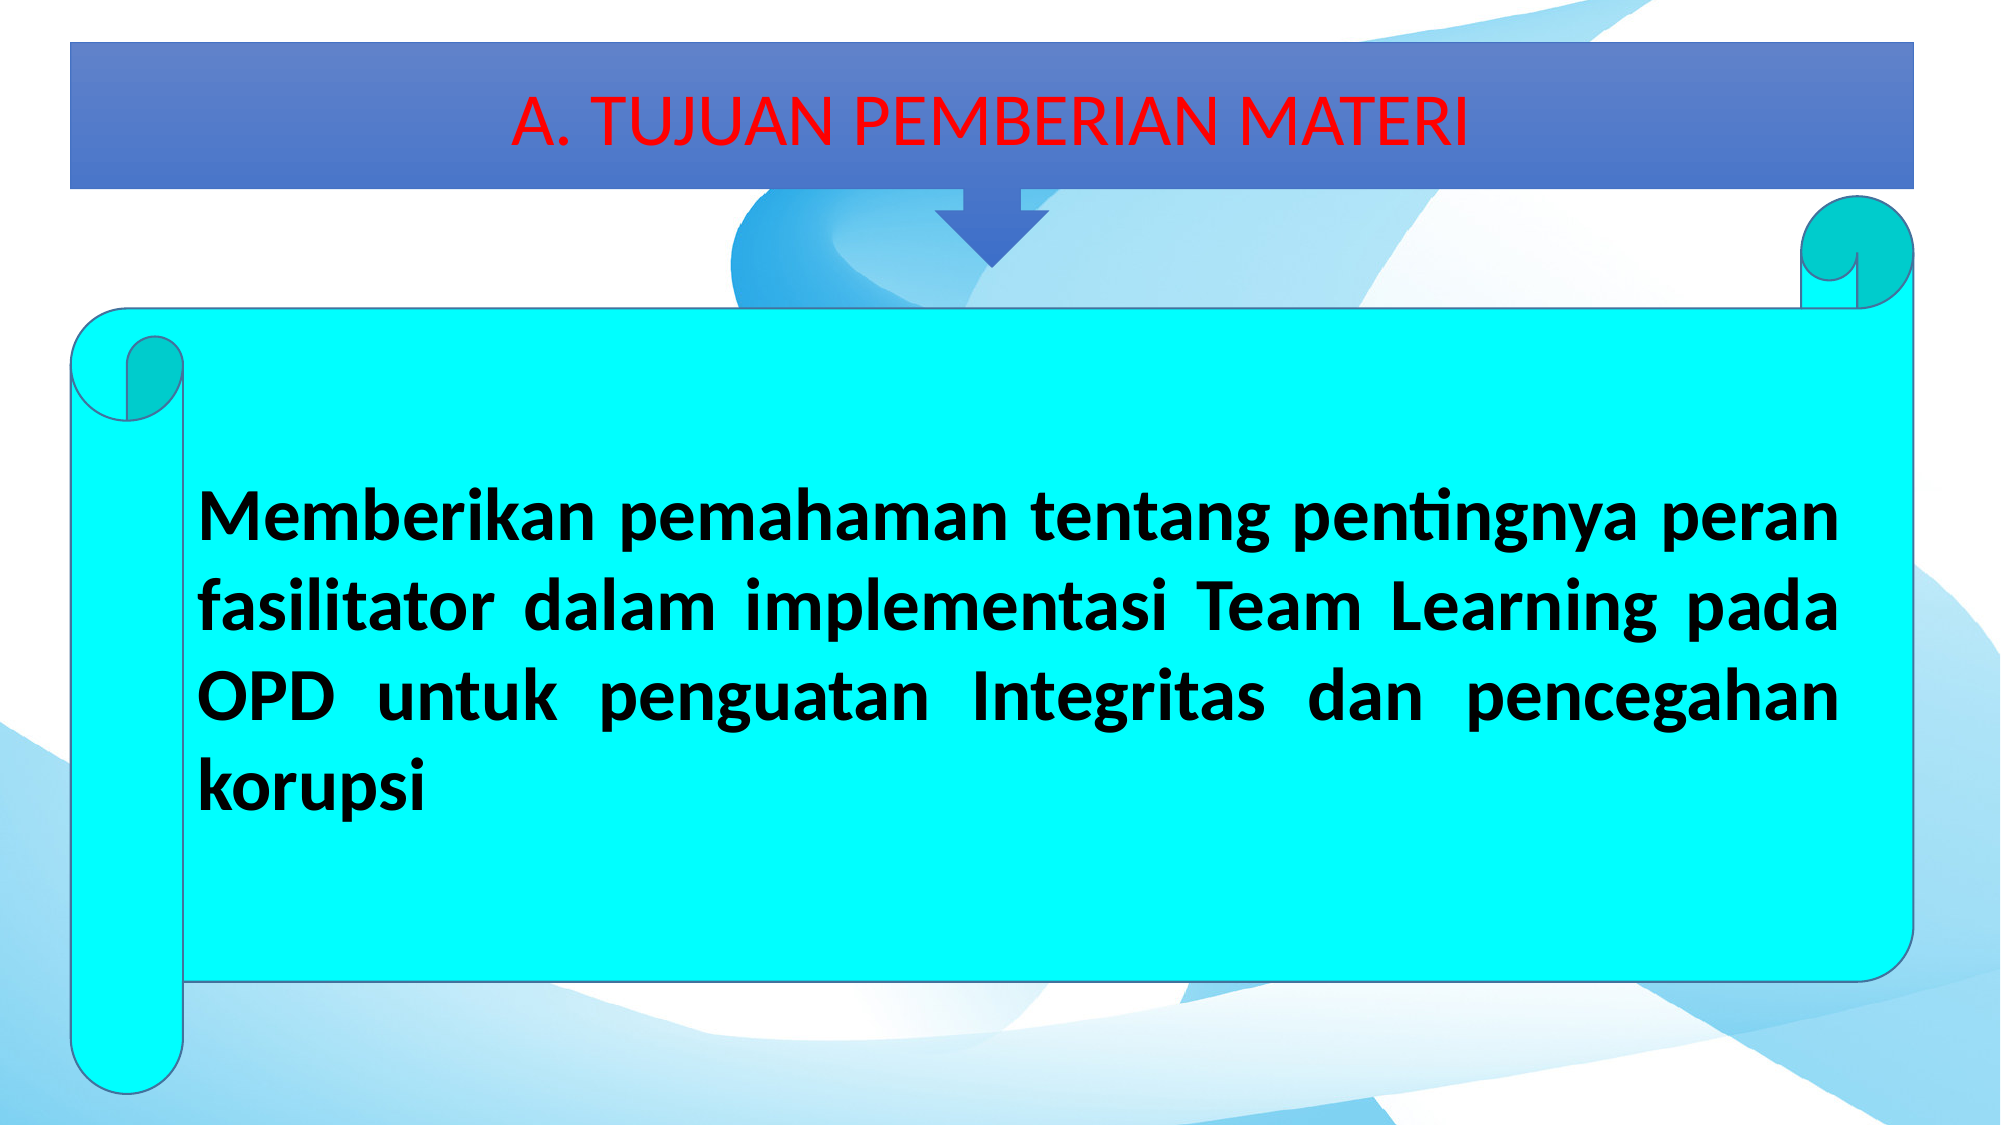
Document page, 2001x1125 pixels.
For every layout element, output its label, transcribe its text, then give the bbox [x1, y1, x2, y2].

text_box A. TUJUAN PEMBERIAN MATERI [70, 42, 1914, 268]
text_box Memberikan pemahaman tentang pentingnya peran fasilitator dalam implementasi Team Learning pada OPD untuk penguatan Integritas dan pencegahan korupsi [69, 195, 1915, 1095]
picture [0, 0, 2001, 1125]
